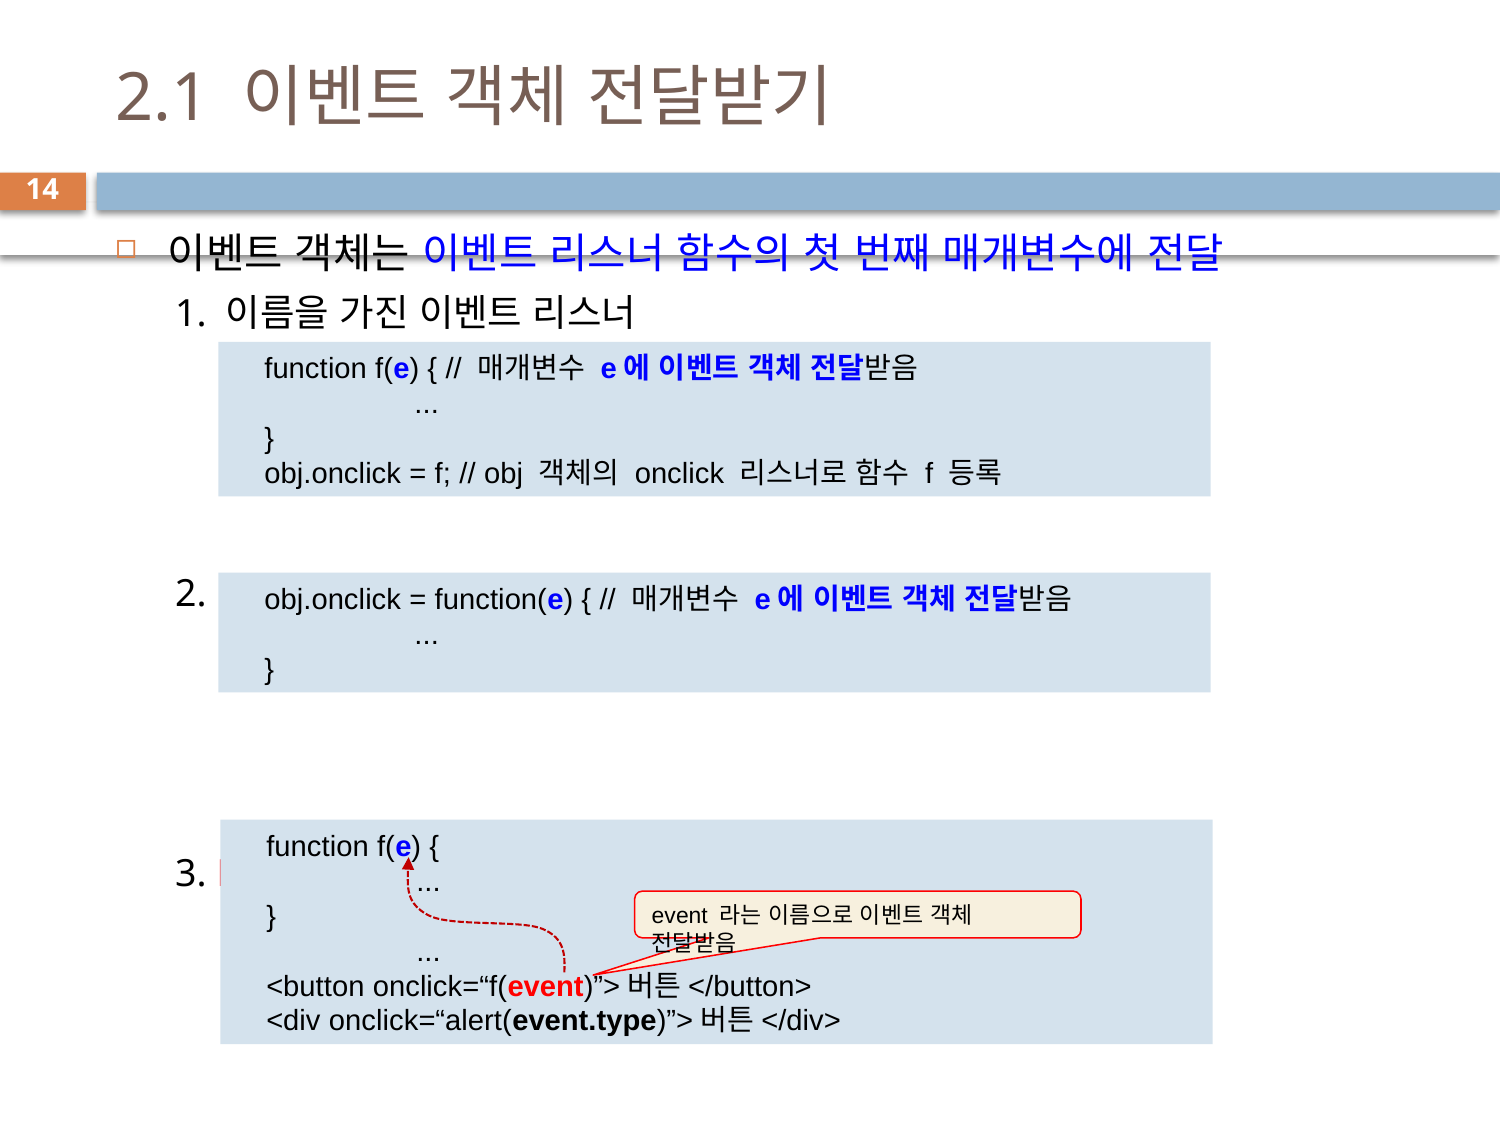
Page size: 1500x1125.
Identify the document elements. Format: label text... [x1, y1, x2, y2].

list 이벤트 객체는 이벤트 리스너 함수의 첫 번째 매개변수에 전달 1. 이름을 가진 이벤트 리스너 2. 익명 함수의 경우 3. HTML 태그에 이벤트 리스너 : 반드시 event 라는 이름으로 전달 [100, 219, 1438, 1047]
text_box function f(e) { ... } ... <button onclick=“f(event)”>버튼</button> <div onclick=“alert(event.type)”>버튼</div> [220, 819, 1213, 1045]
text_box [401, 857, 567, 973]
title 2.1 이벤트 객체 전달받기 [100, 37, 1438, 149]
text_box obj.onclick = function(e) { // 매개변수 e에 이벤트 객체 전달받음 ... } [218, 572, 1211, 693]
slide_number 14 [0, 170, 87, 211]
text_box event 라는 이름으로 이벤트 객체 전달받음 [593, 891, 1082, 976]
text_box function f(e) { // 매개변수 e에 이벤트 객체 전달받음 ... } obj.onclick = f; // obj 객체의 onclick 리스너로 함수 f 등록 [218, 341, 1211, 497]
